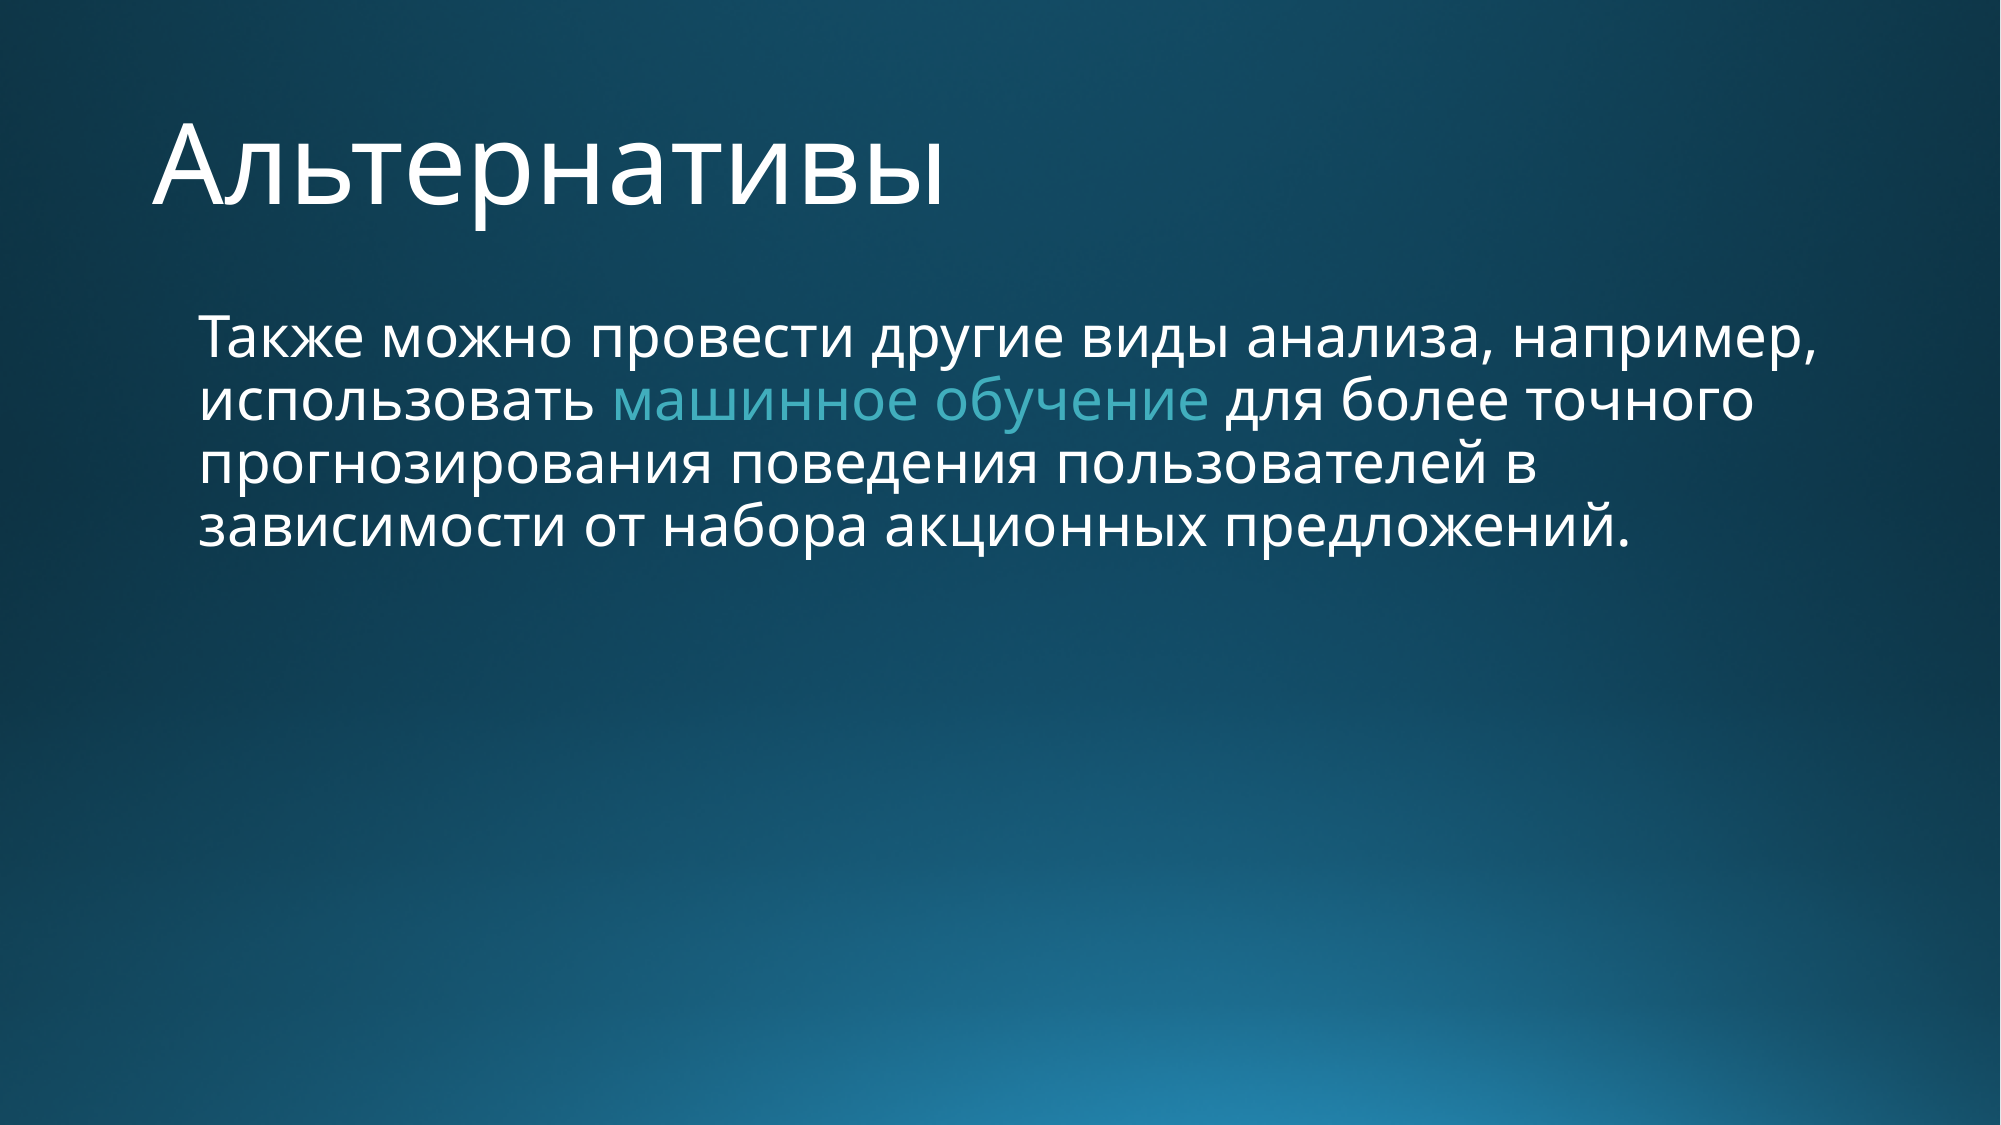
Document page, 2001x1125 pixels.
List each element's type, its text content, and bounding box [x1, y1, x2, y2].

picture [0, 0, 2001, 1125]
list Также можно провести другие виды анализа, например, использовать машинное обучение для более точного прогнозирования поведения пользователей в зависимости от набора акционных предложений. [183, 299, 1863, 1014]
title Альтернативы [137, 59, 1863, 278]
